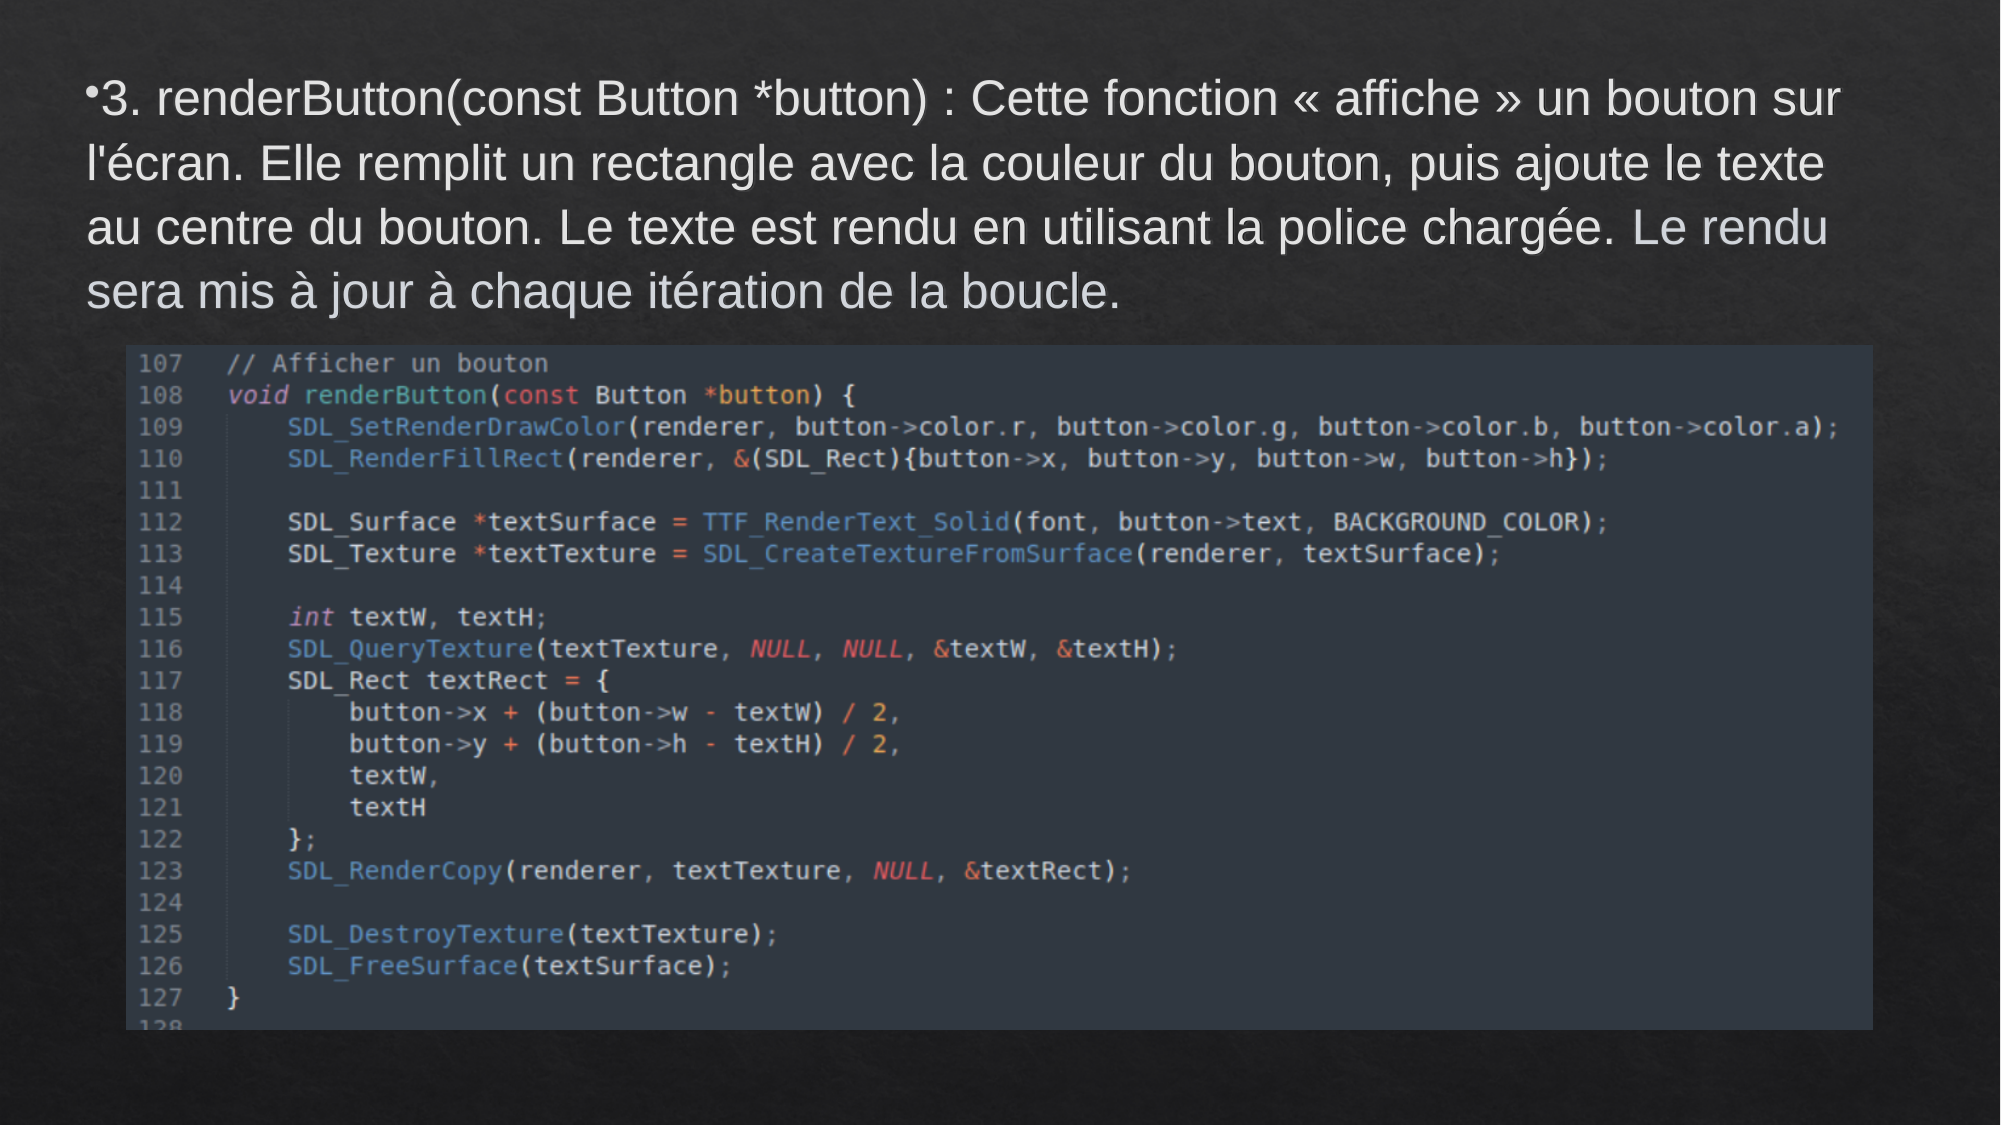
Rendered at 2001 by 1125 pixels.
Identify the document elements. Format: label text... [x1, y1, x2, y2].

picture [0, 0, 2001, 1125]
list 3. renderButton(const Button *button) : Cette fonction « affiche » un bouton sur l'écran. Elle remplit un rectangle avec la couleur du bouton, puis ajoute le texte au centre du bouton. Le texte est rendu en utilisant la police chargée. Le rendu sera mis à jour à chaque itération de la boucle. [71, 54, 1873, 346]
